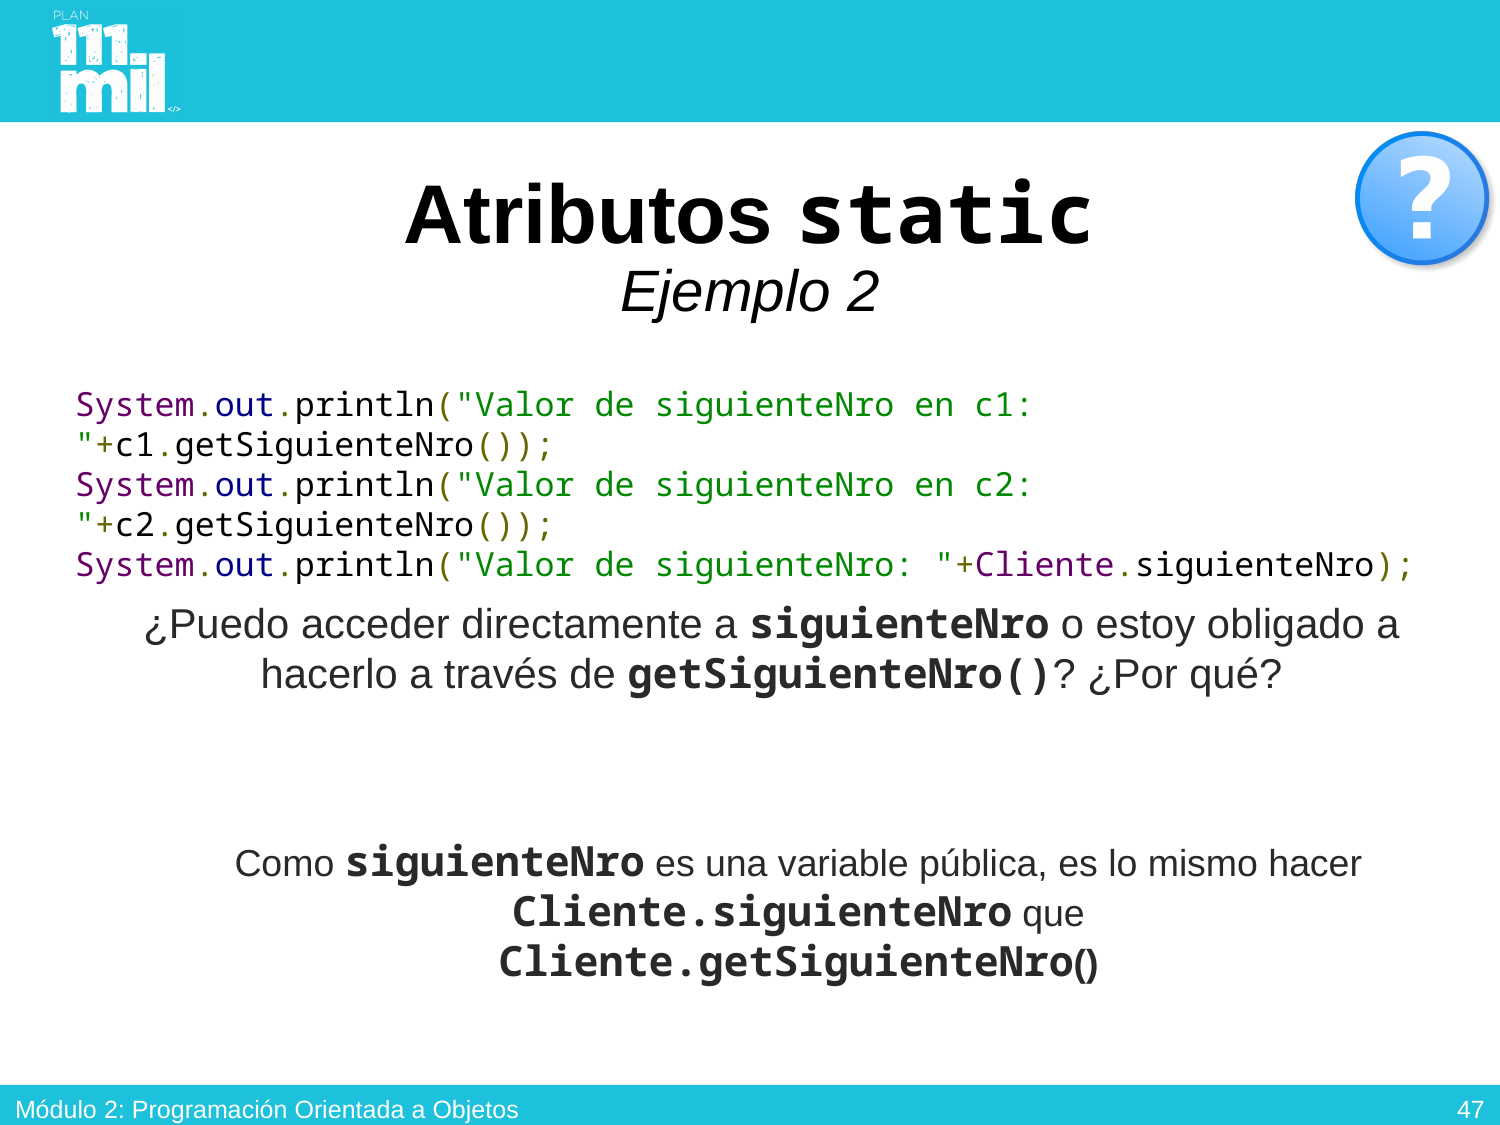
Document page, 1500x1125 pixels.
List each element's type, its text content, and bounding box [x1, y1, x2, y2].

text_box System.out.println("Valor de siguienteNro en c1: "+c1.getSiguienteNro()); System.out.println("Valor de siguienteNro en c2: "+c2.getSiguienteNro()); System.out.println("Valor de siguienteNro: "+Cliente.siguienteNro); [59, 375, 1441, 513]
title Atributos static Ejemplo 2 [103, 147, 1397, 348]
footer Módulo 2: Programación Orientada a Objetos [0, 1078, 579, 1125]
picture [50, 9, 181, 113]
text_box Como siguienteNro es una variable pública, es lo mismo hacer Cliente.siguienteNro que Cliente.getSiguienteNro() [200, 827, 1397, 944]
text_box ¿Puedo acceder directamente a siguienteNro o estoy obligado a hacerlo a través de getSiguienteNro()? ¿Por qué? [103, 588, 1441, 705]
picture [1349, 123, 1500, 274]
slide_number 46 [1162, 1078, 1500, 1125]
